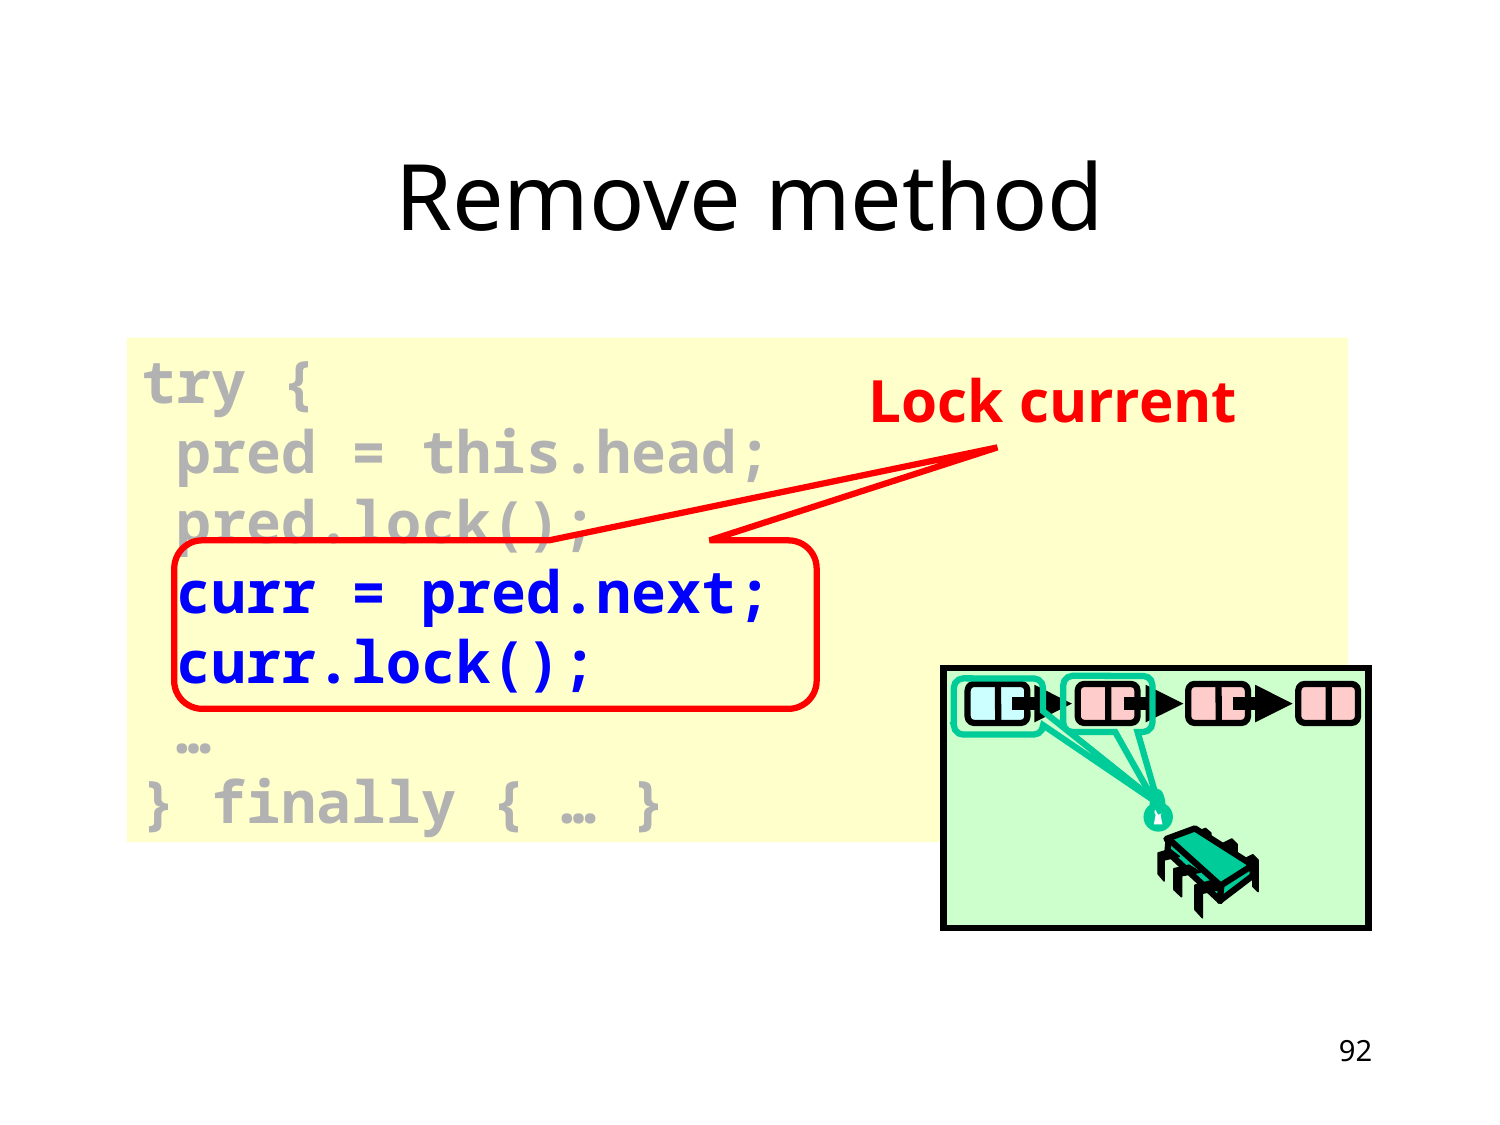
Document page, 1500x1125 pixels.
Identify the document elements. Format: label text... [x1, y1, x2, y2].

text_box [174, 447, 998, 709]
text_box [943, 667, 1369, 929]
text_box try { pred = this.head; pred.lock(); curr = pred.next; curr.lock(); … } finally { … } [126, 337, 1349, 843]
slide_number 92 [1074, 1024, 1388, 1101]
title Remove method [112, 99, 1388, 288]
text_box Lock current [783, 356, 1323, 442]
